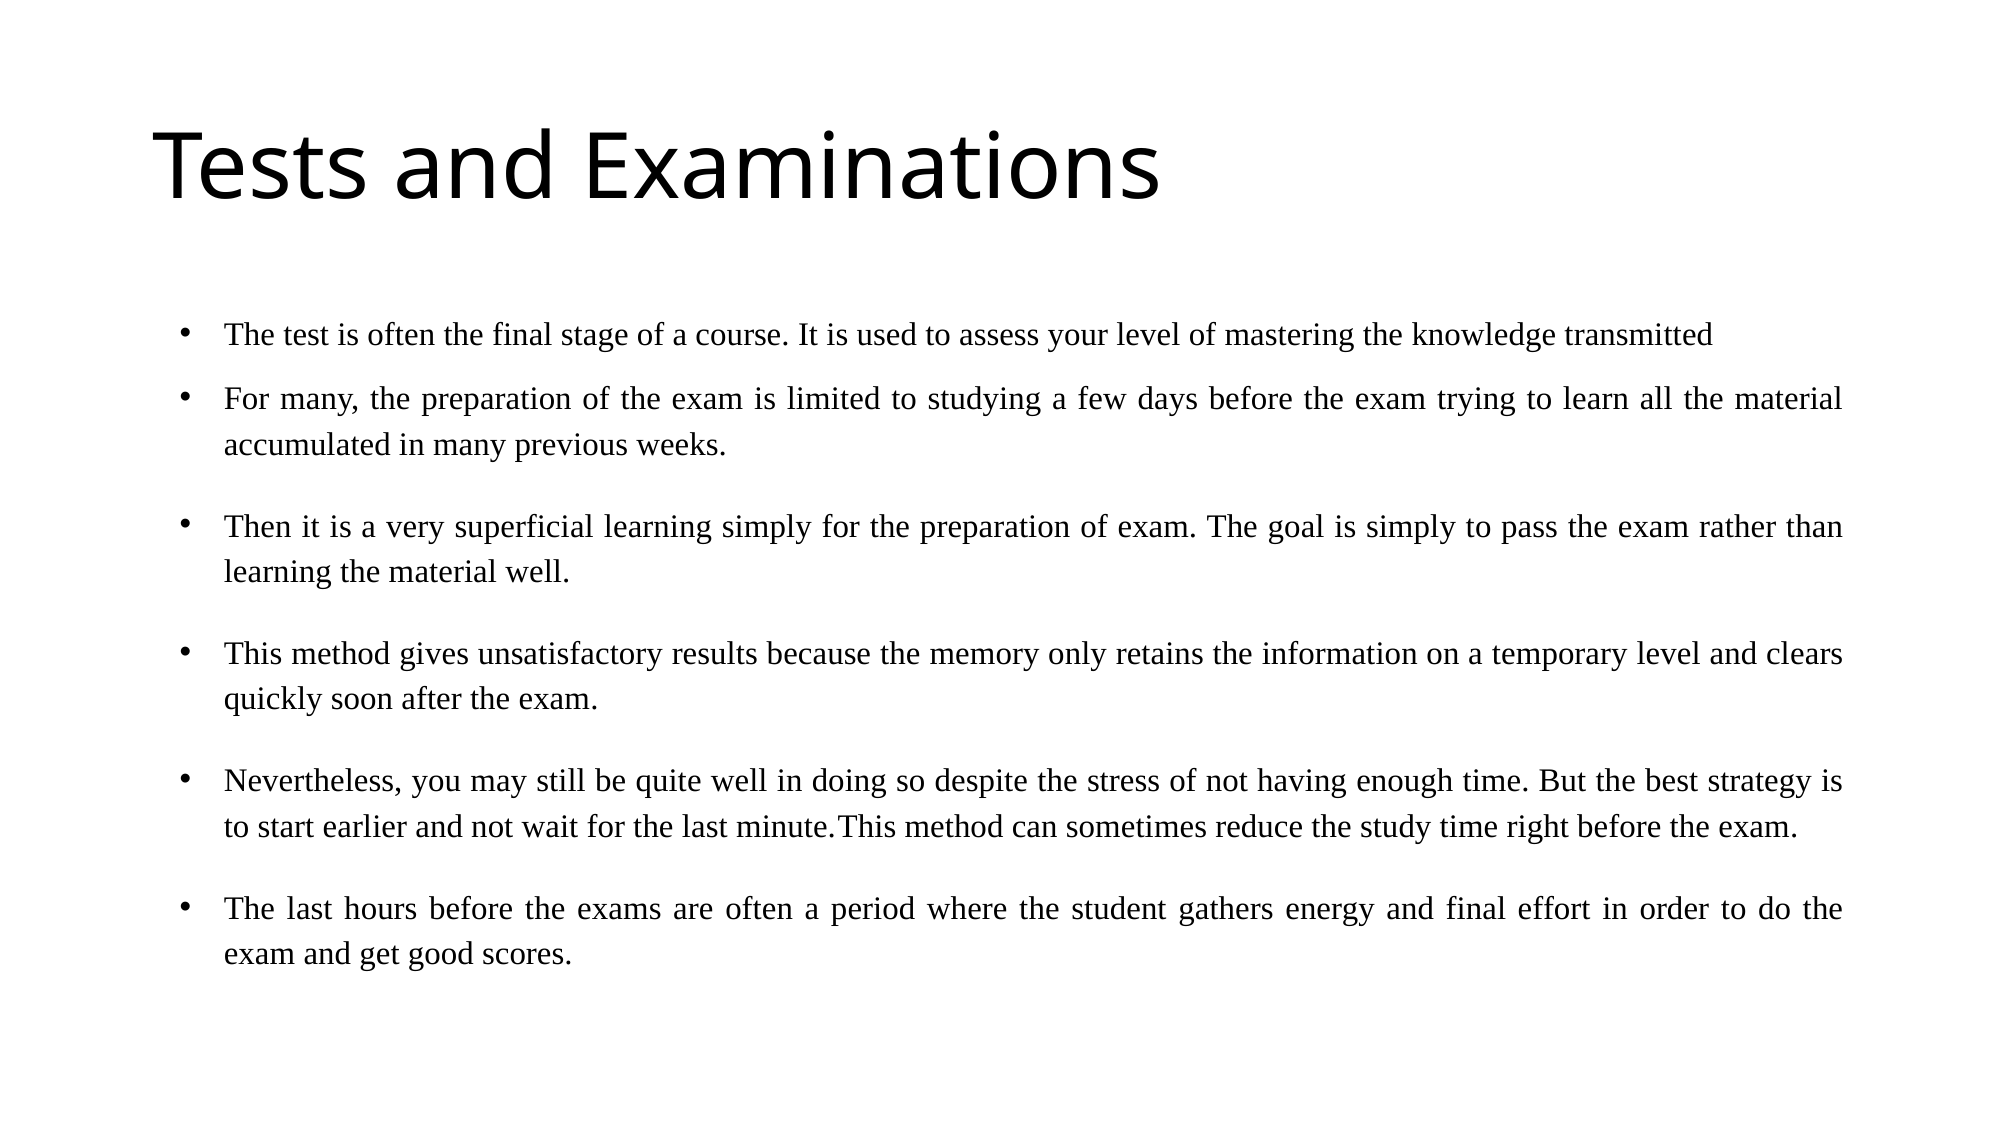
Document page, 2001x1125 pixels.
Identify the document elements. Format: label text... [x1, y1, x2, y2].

list The test is often the final stage of a course. It is used to assess your level of mastering the knowledge transmitted For many, the preparation of the exam is limited to studying a few days before the exam trying to learn all the material accumulated in many previous weeks. Then it is a very superficial learning simply for the preparation of exam. The goal is simply to pass the exam rather than learning the material well. This method gives unsatisfactory results because the memory only retains the information on a temporary level and clears quickly soon after the exam. Nevertheless, you may still be quite well in doing so despite the stress of not having enough time. But the best strategy is to start earlier and not wait for the last minute.This method can sometimes reduce the study time right before the exam. The last hours before the exams are often a period where the student gathers energy and final effort in order to do the exam and get good scores. [137, 299, 1863, 1014]
title Tests and Examinations [137, 59, 1863, 278]
